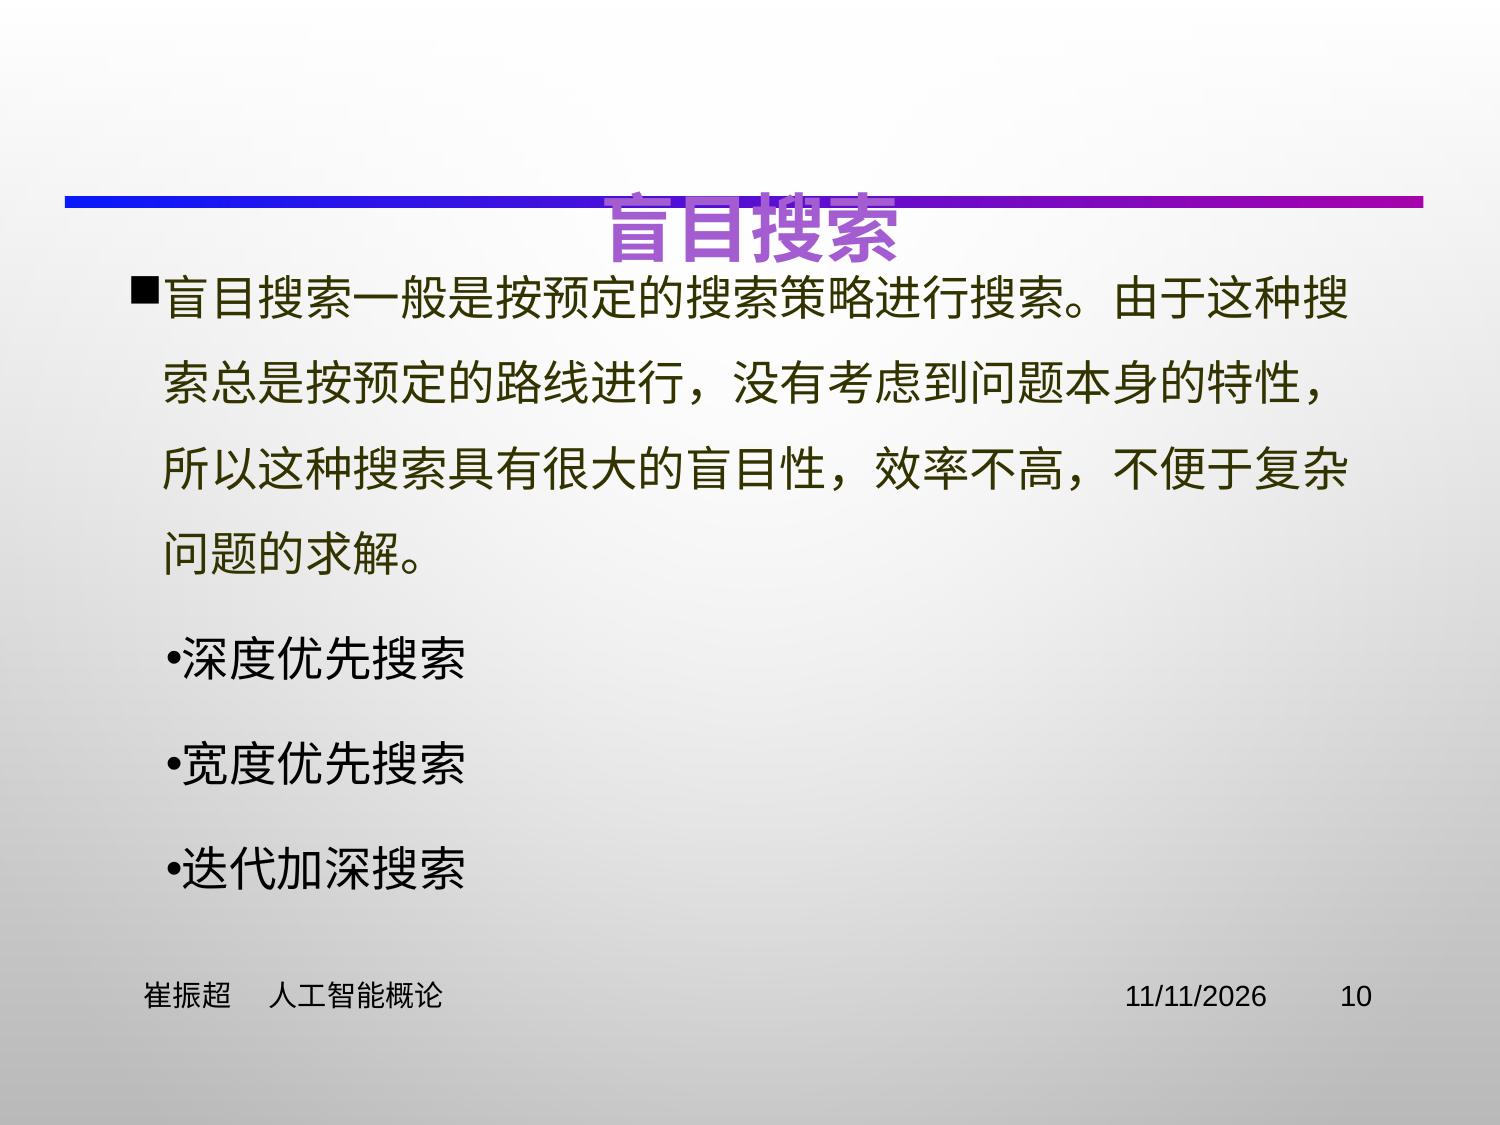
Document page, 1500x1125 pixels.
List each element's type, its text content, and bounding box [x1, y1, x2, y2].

picture [0, 0, 1500, 1125]
footer 崔振超 人工智能概论 [112, 965, 934, 1025]
list 盲目搜索一般是按预定的搜索策略进行搜索。由于这种搜索总是按预定的路线进行，没有考虑到问题本身的特性，所以这种搜索具有很大的盲目性，效率不高，不便于复杂问题的求解。 深度优先搜索 宽度优先搜索 迭代加深搜索 [112, 231, 1412, 907]
title 盲目搜索 [112, 101, 1388, 231]
slide_number 10 [1293, 965, 1388, 1025]
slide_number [944, 965, 1283, 1025]
